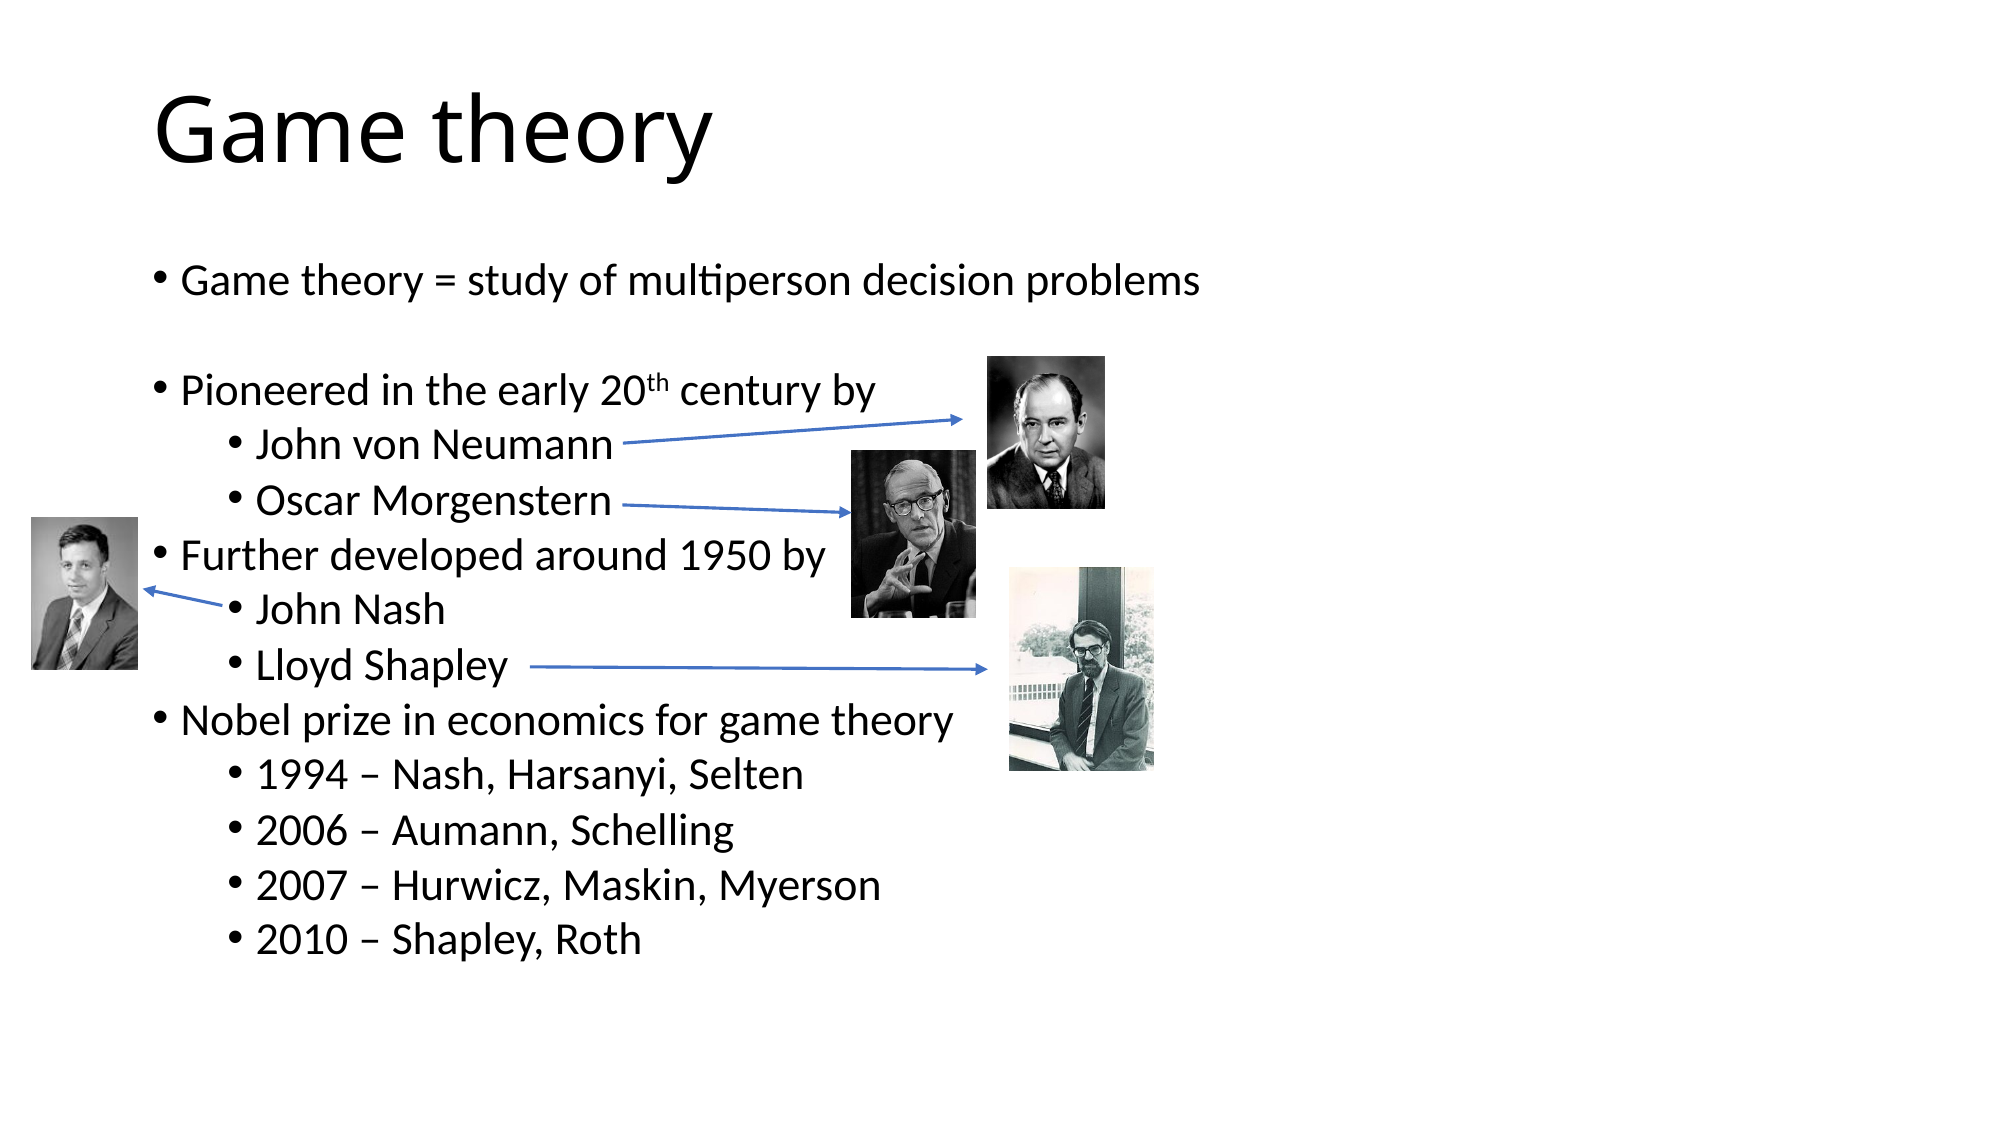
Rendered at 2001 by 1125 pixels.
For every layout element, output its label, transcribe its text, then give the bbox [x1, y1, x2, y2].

picture [1009, 567, 1154, 771]
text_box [529, 666, 988, 670]
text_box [622, 419, 964, 444]
list Game theory = study of multiperson decision problems Pioneered in the early 20th century by John von Neumann Oscar Morgenstern Further developed around 1950 by John Nash Lloyd Shapley Nobel prize in economics for game theory 1994 – Nash, Harsanyi, Selten 2006 – Aumann, Schelling 2007 – Hurwicz, Maskin, Myerson 2010 – Shapley, Roth [137, 241, 1863, 1017]
picture [851, 450, 976, 619]
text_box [622, 504, 852, 513]
title Game theory [137, 24, 1863, 241]
picture [31, 517, 138, 670]
picture [987, 356, 1105, 509]
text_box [142, 588, 223, 606]
